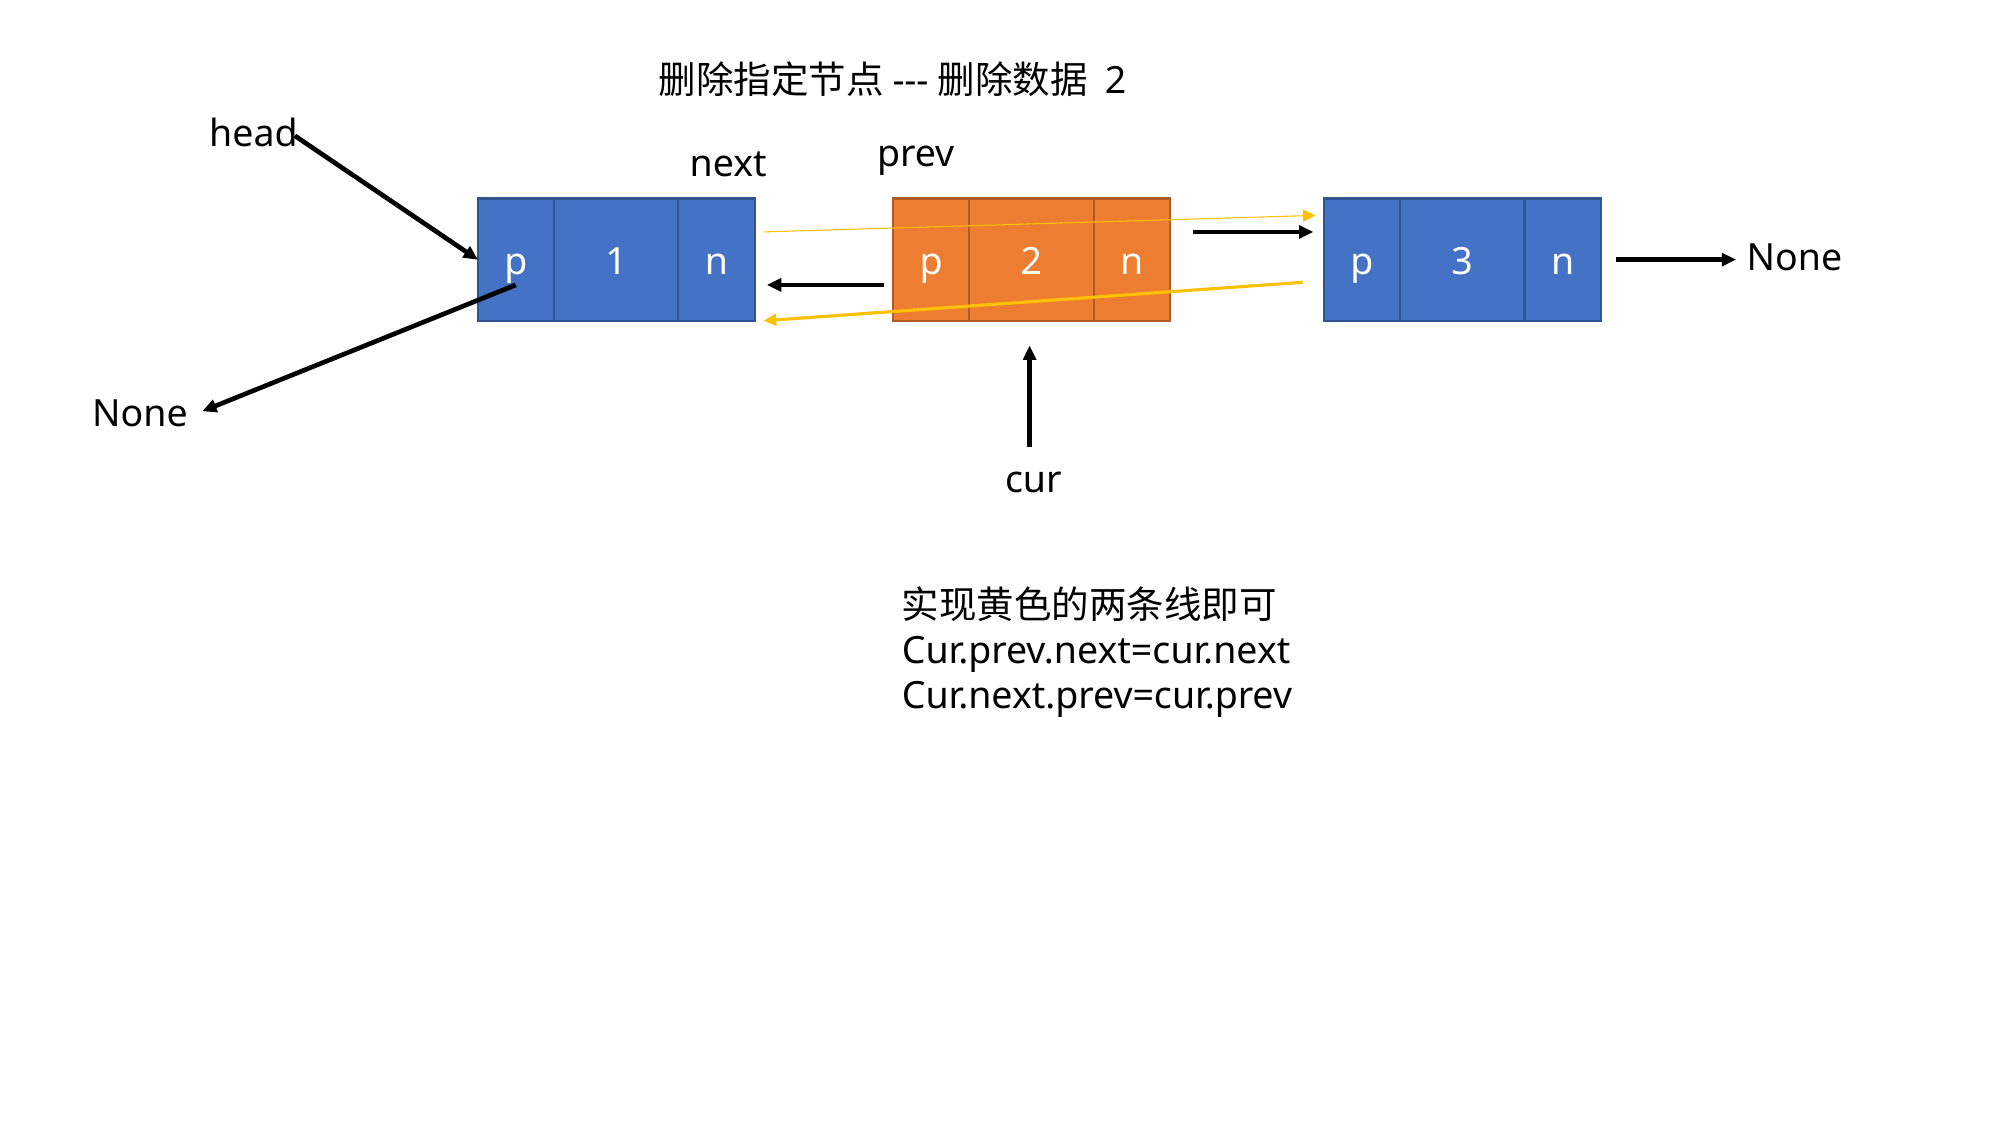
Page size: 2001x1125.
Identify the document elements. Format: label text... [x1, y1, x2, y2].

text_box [763, 282, 1303, 321]
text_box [763, 215, 1316, 232]
text_box None [1731, 225, 1858, 286]
text_box next [674, 131, 782, 192]
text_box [893, 198, 1170, 215]
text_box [477, 198, 755, 321]
text_box prev [862, 121, 969, 182]
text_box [294, 135, 478, 260]
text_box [893, 232, 1170, 282]
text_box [992, 345, 1074, 508]
text_box head [194, 101, 313, 162]
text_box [199, 284, 516, 412]
text_box 实现黄色的两条线即可 Cur.prev.next=cur.next Cur.next.prev=cur.prev [887, 573, 1307, 724]
text_box 删除指定节点---删除数据 2 [643, 48, 1142, 109]
text_box None [77, 381, 203, 441]
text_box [1323, 198, 1601, 321]
